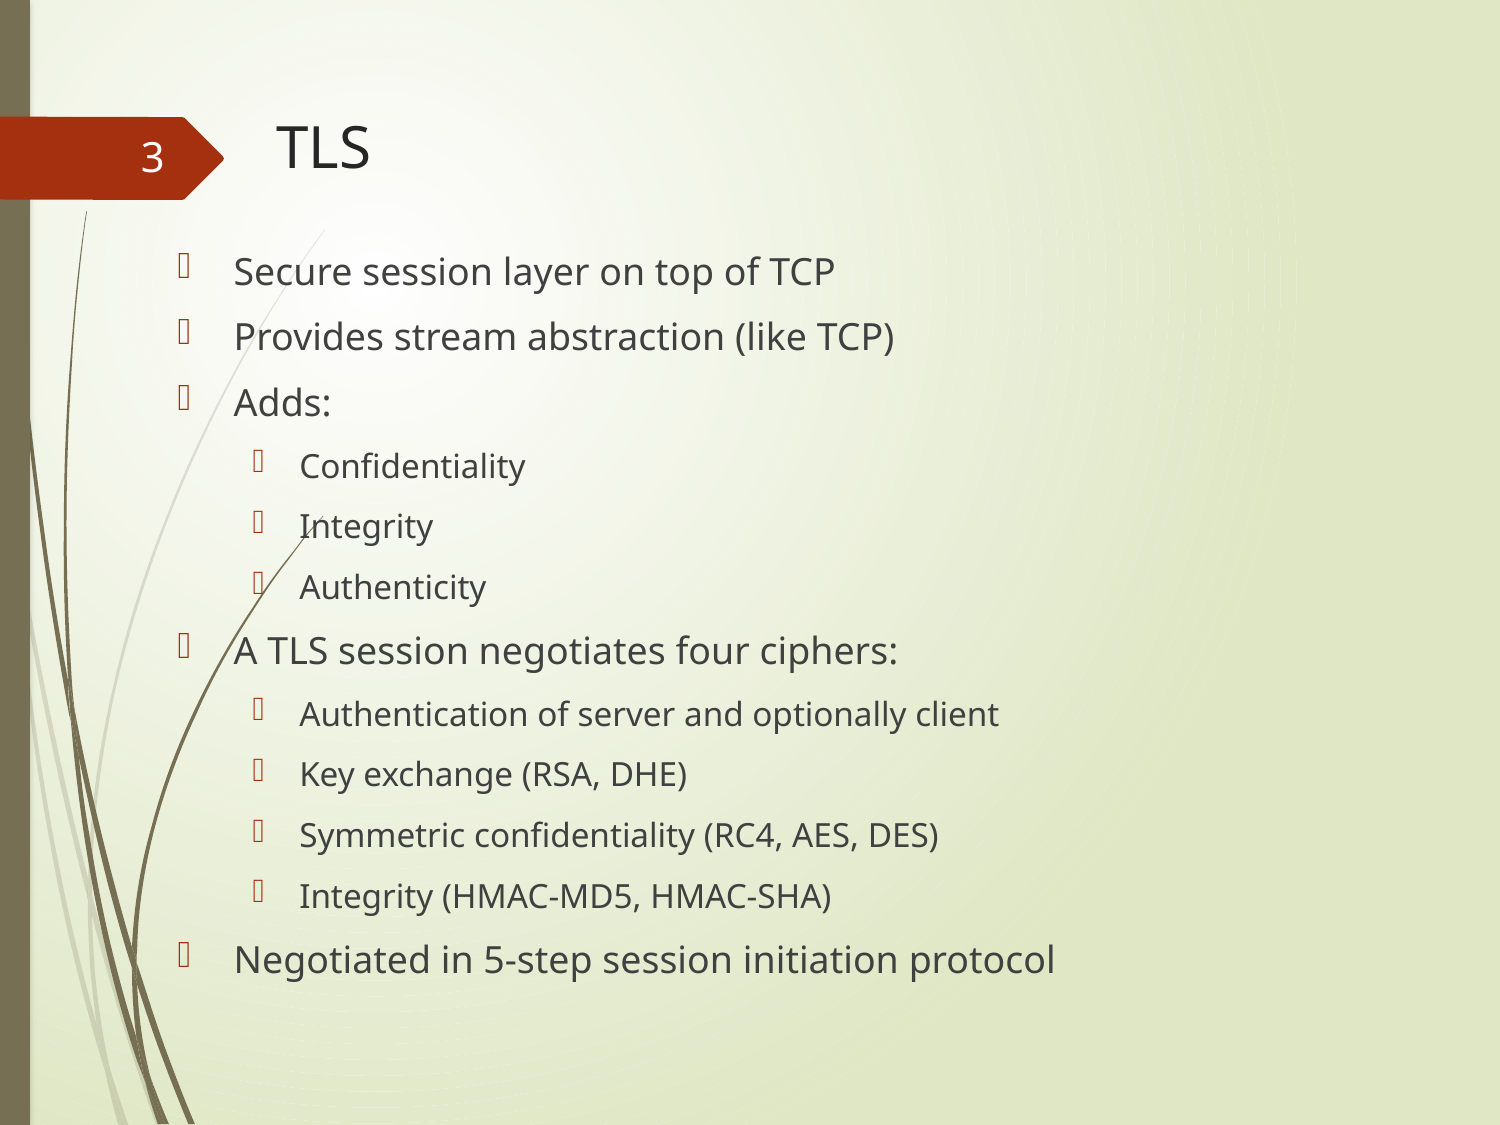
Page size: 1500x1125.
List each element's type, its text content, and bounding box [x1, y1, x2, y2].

title TLS [261, 102, 1460, 313]
slide_number 3 [83, 129, 180, 190]
list Secure session layer on top of TCP Provides stream abstraction (like TCP) Adds: Confidentiality Integrity Authenticity A TLS session negotiates four ciphers: Authentication of server and optionally client Key exchange (RSA, DHE) Symmetric confidentiality (RC4, AES, DES) Integrity (HMAC-MD5, HMAC-SHA) Negotiated in 5-step session initiation protocol [162, 239, 1438, 1071]
